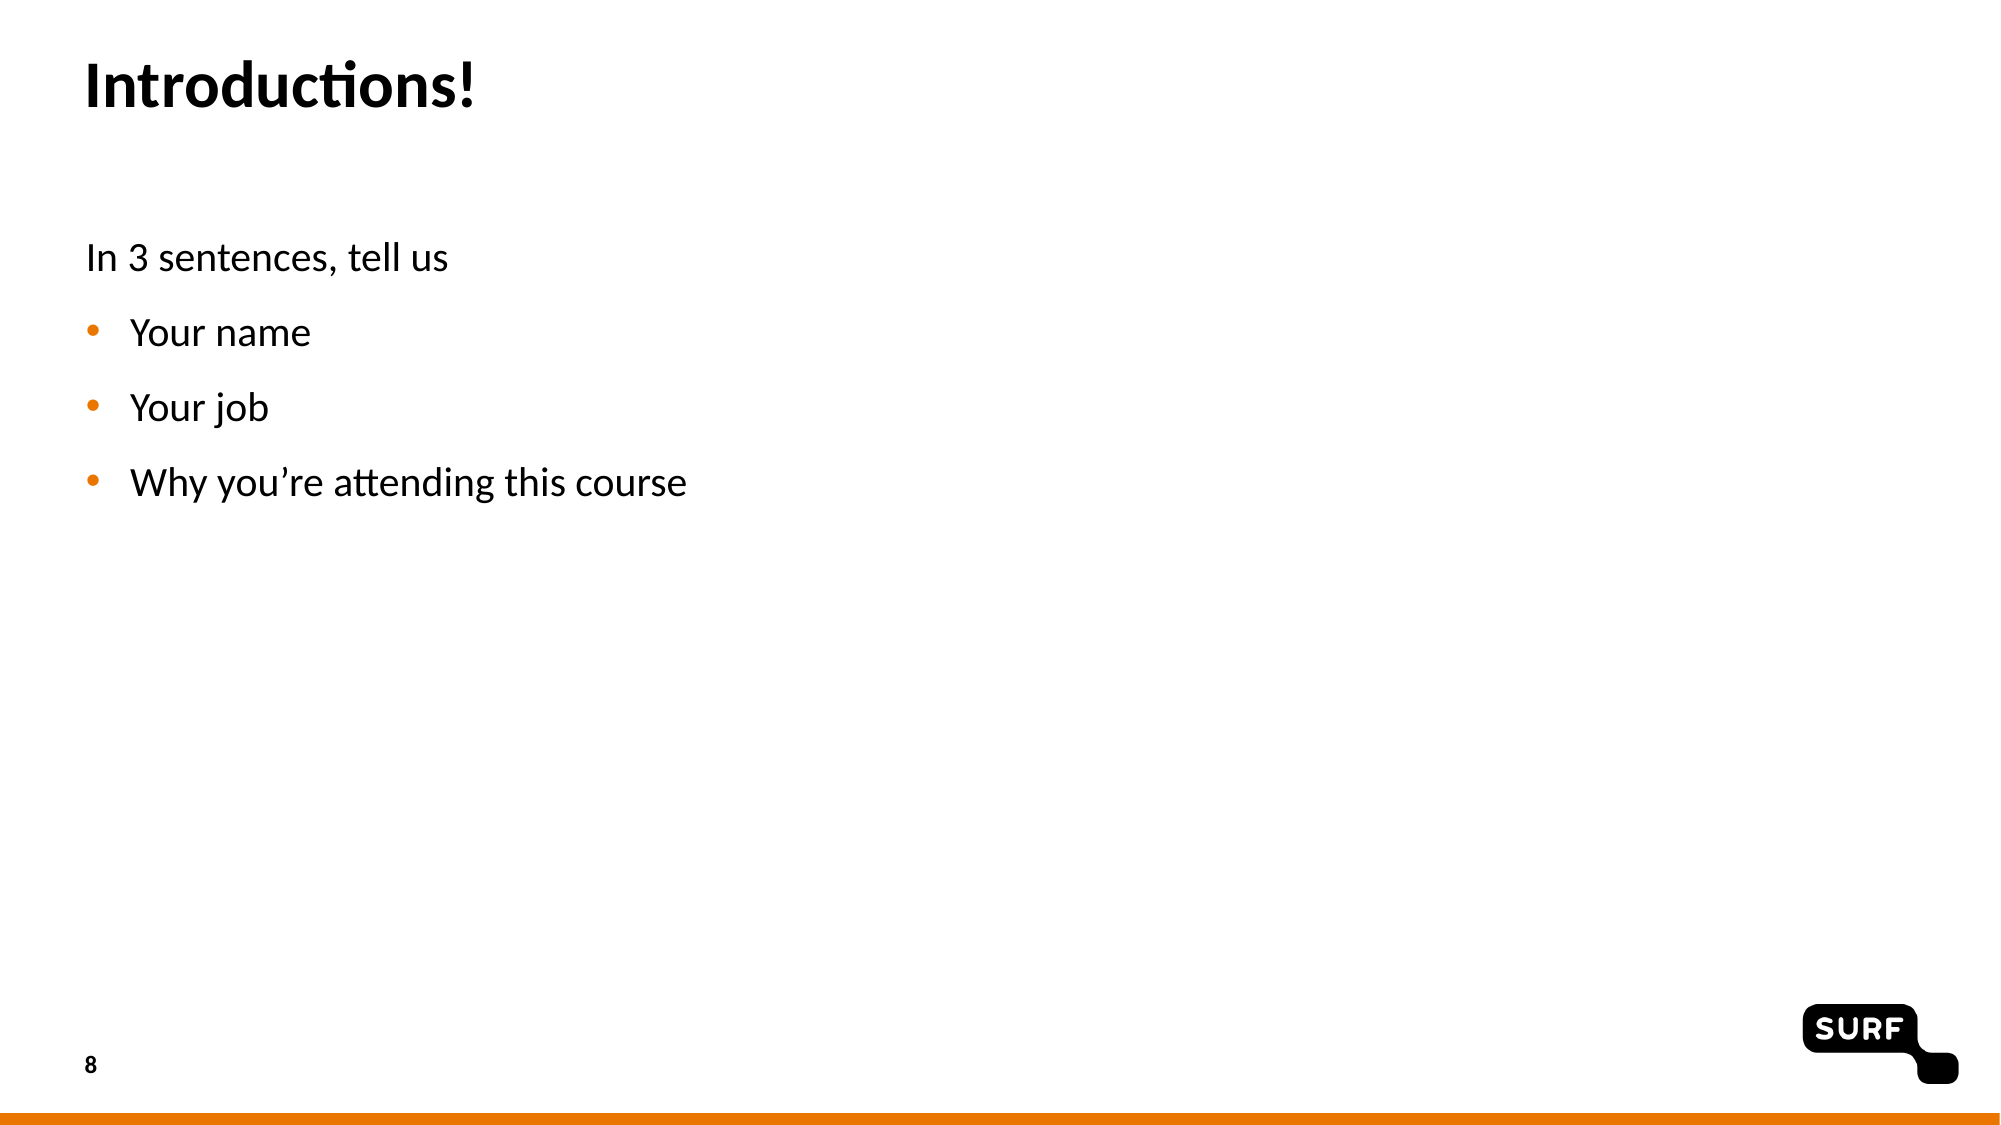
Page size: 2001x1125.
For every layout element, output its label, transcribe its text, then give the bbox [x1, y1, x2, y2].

list In 3 sentences, tell us Your name Your job Why you’re attending this course [85, 229, 1558, 961]
picture [1802, 1004, 1959, 1084]
slide_number 8 [84, 1045, 149, 1082]
title Introductions! [85, 44, 1914, 144]
